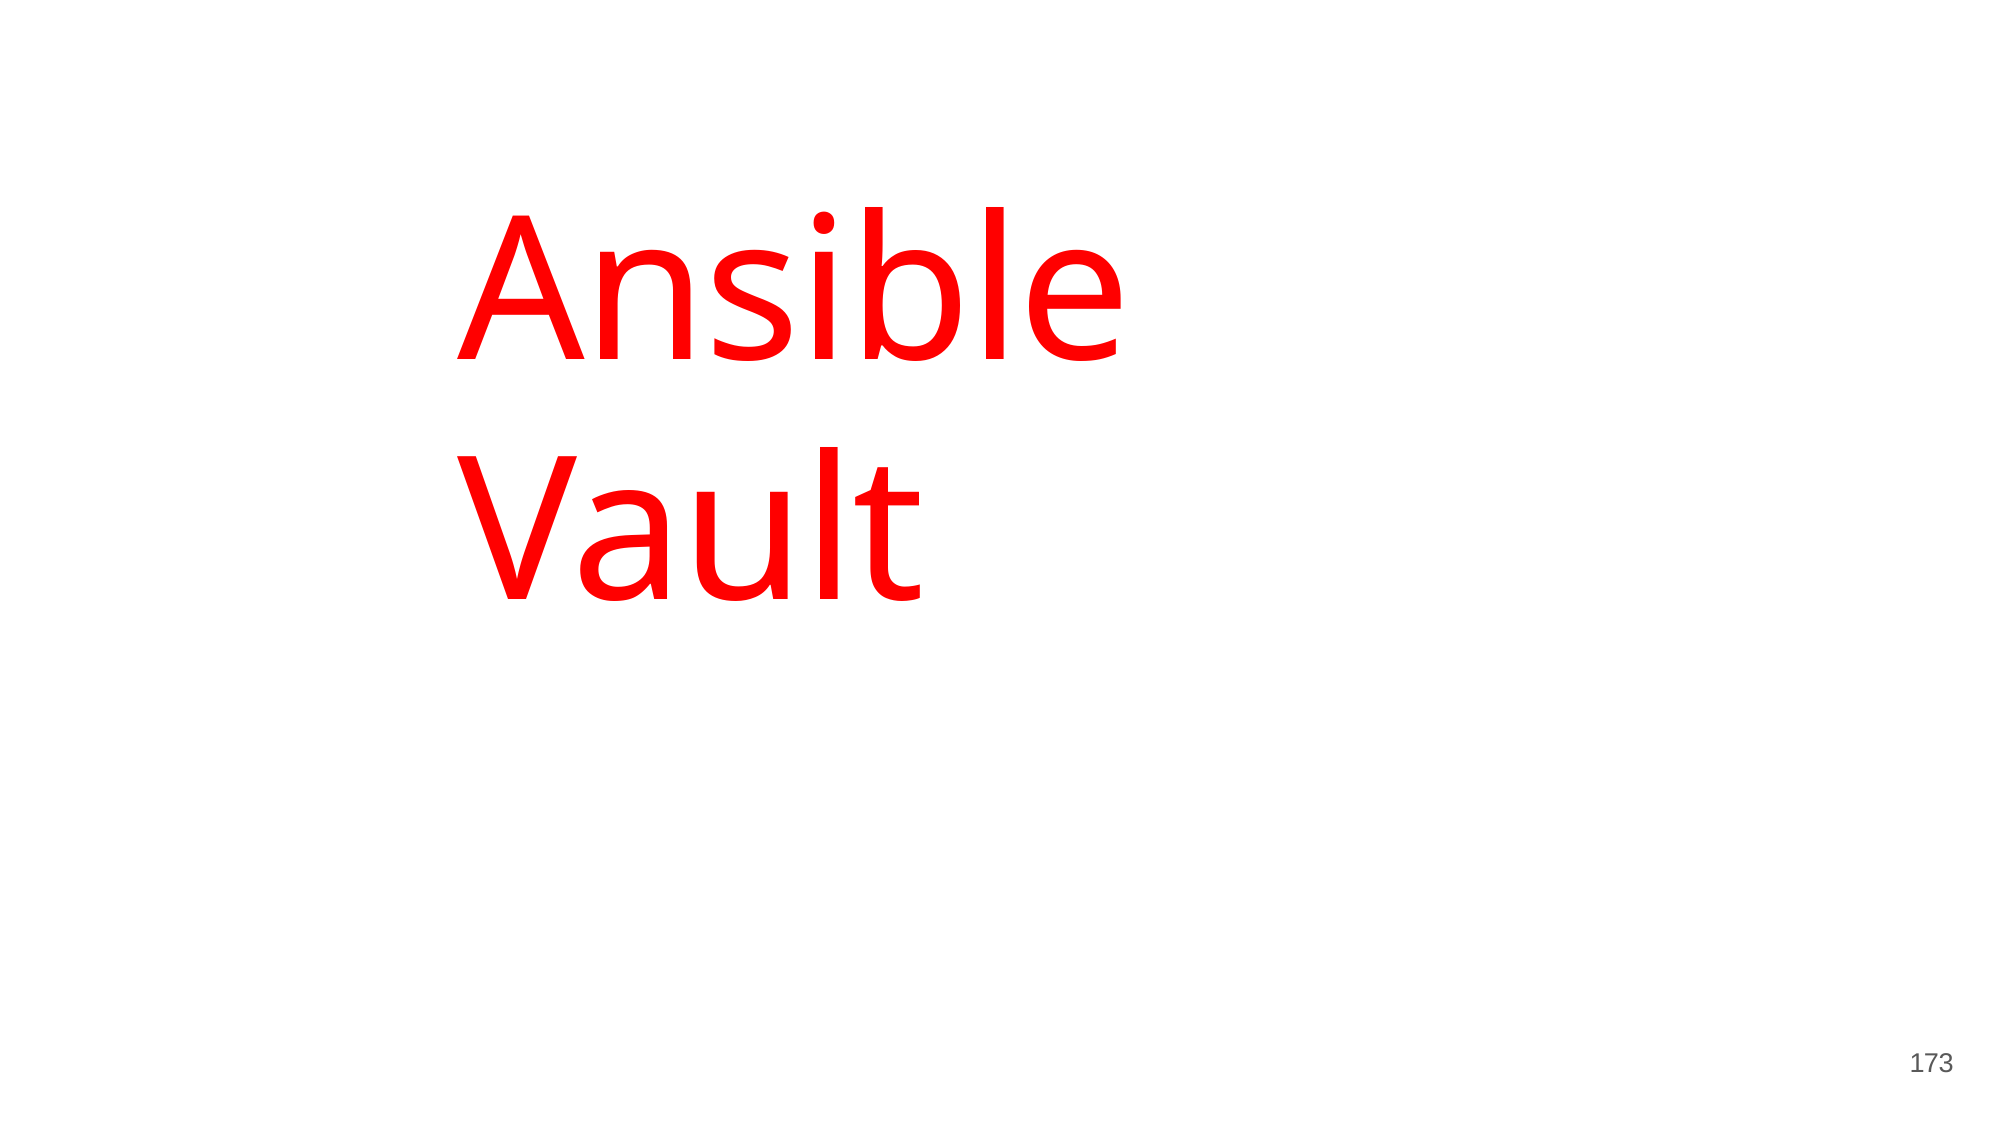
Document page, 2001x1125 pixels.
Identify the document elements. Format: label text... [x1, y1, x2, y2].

slide_number 173 [1903, 1045, 1963, 1125]
title Ansible Vault [455, 157, 1594, 640]
